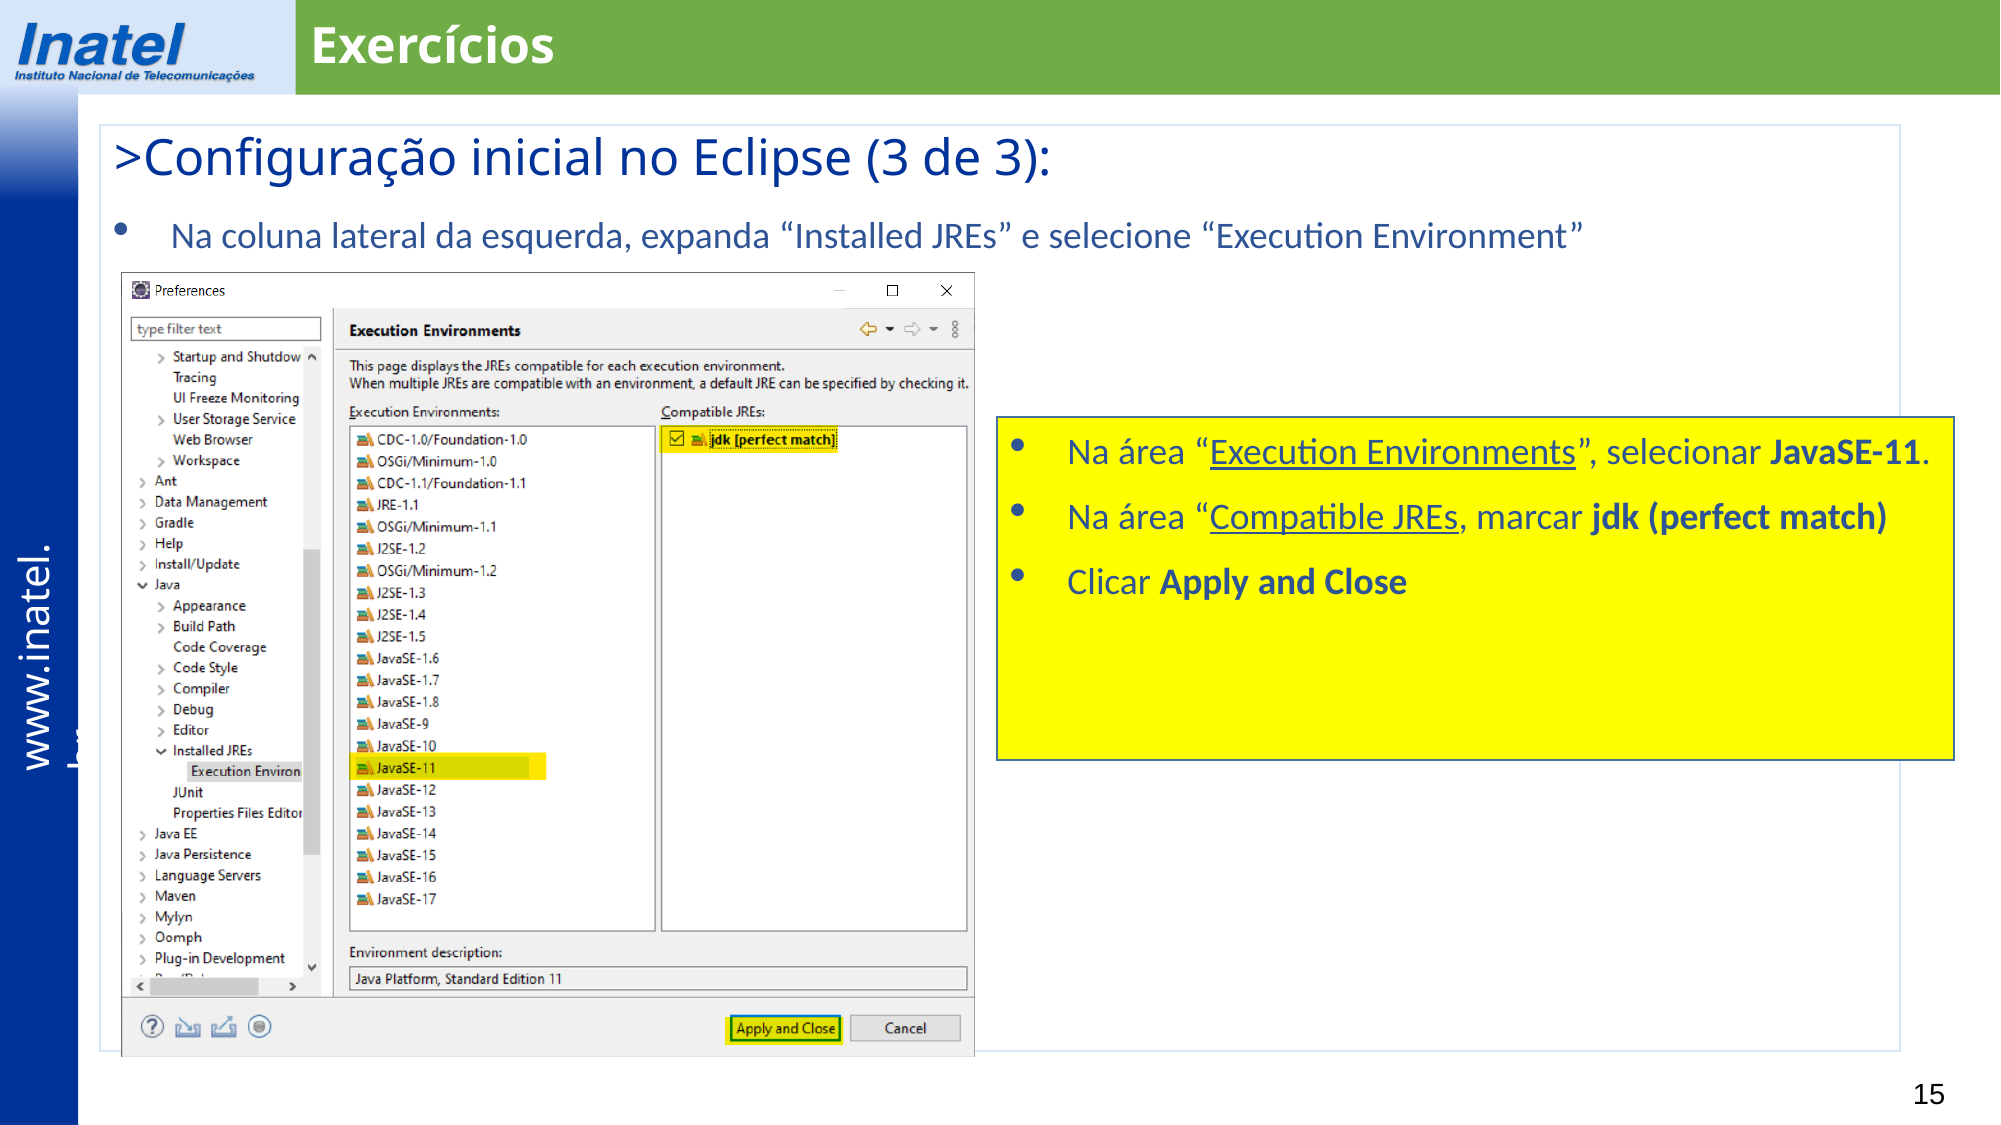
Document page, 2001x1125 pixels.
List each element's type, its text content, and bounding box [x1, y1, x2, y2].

text_box Exercícios [295, 0, 2000, 96]
text_box Na área “Execution Environments”, selecionar JavaSE-11. Na área “Compatible JREs, marcar jdk (perfect match) Clicar Apply and Close [996, 416, 1955, 761]
picture [12, 20, 258, 85]
text_box >Configuração inicial no Eclipse (3 de 3): Na coluna lateral da esquerda, expanda “Installed JREs” e selecione “Execution Environment” [99, 124, 1901, 1052]
picture [121, 272, 975, 1057]
